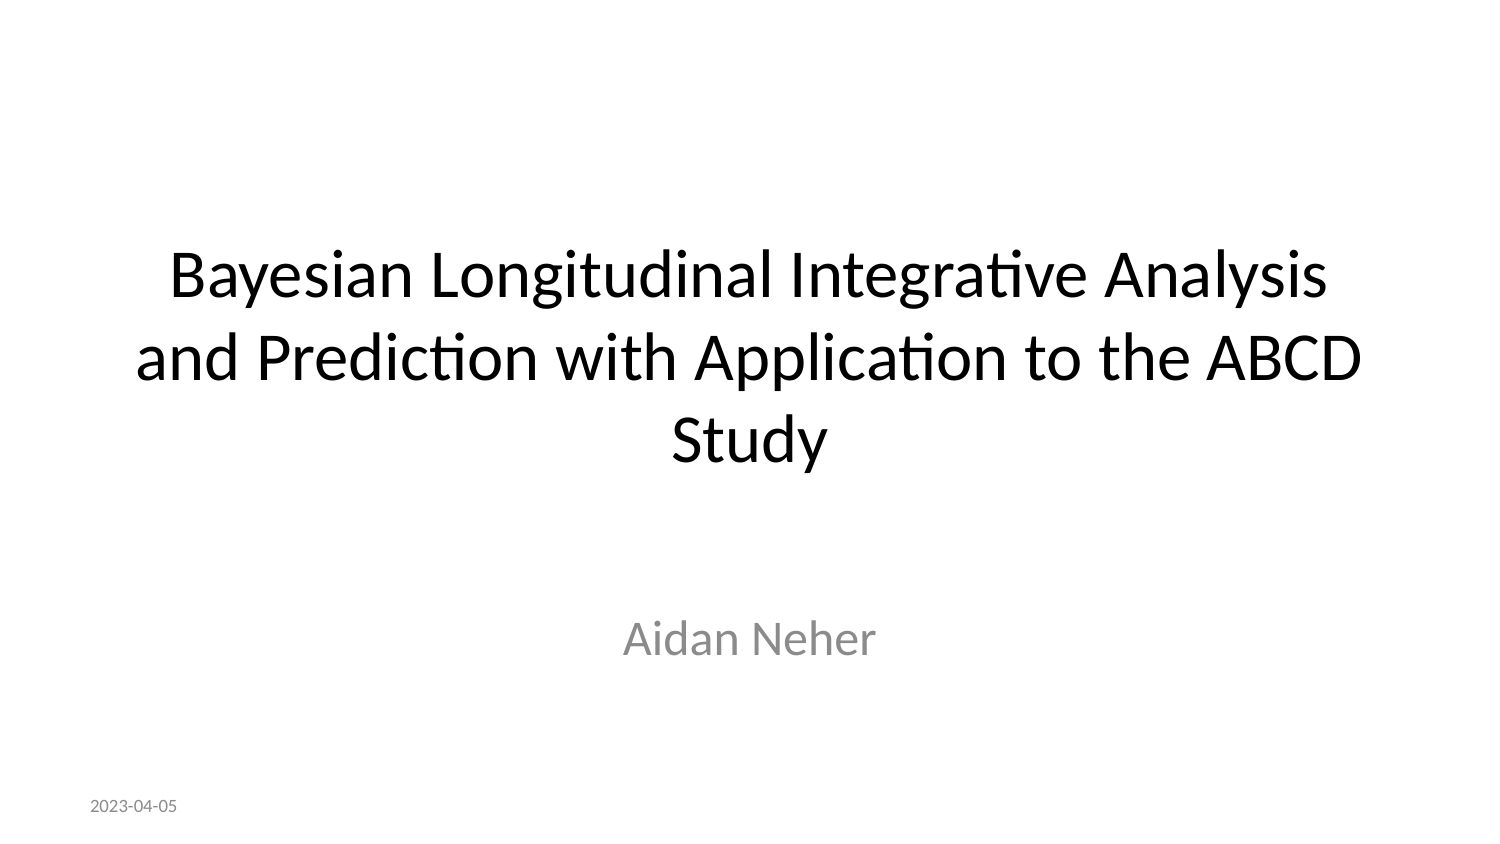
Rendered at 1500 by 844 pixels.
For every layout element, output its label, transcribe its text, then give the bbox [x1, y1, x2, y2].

subtitle Aidan Neher [225, 478, 1275, 694]
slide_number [75, 782, 425, 827]
title Bayesian Longitudinal Integrative Analysis and Prediction with Application to the ABCD Study [112, 262, 1388, 443]
